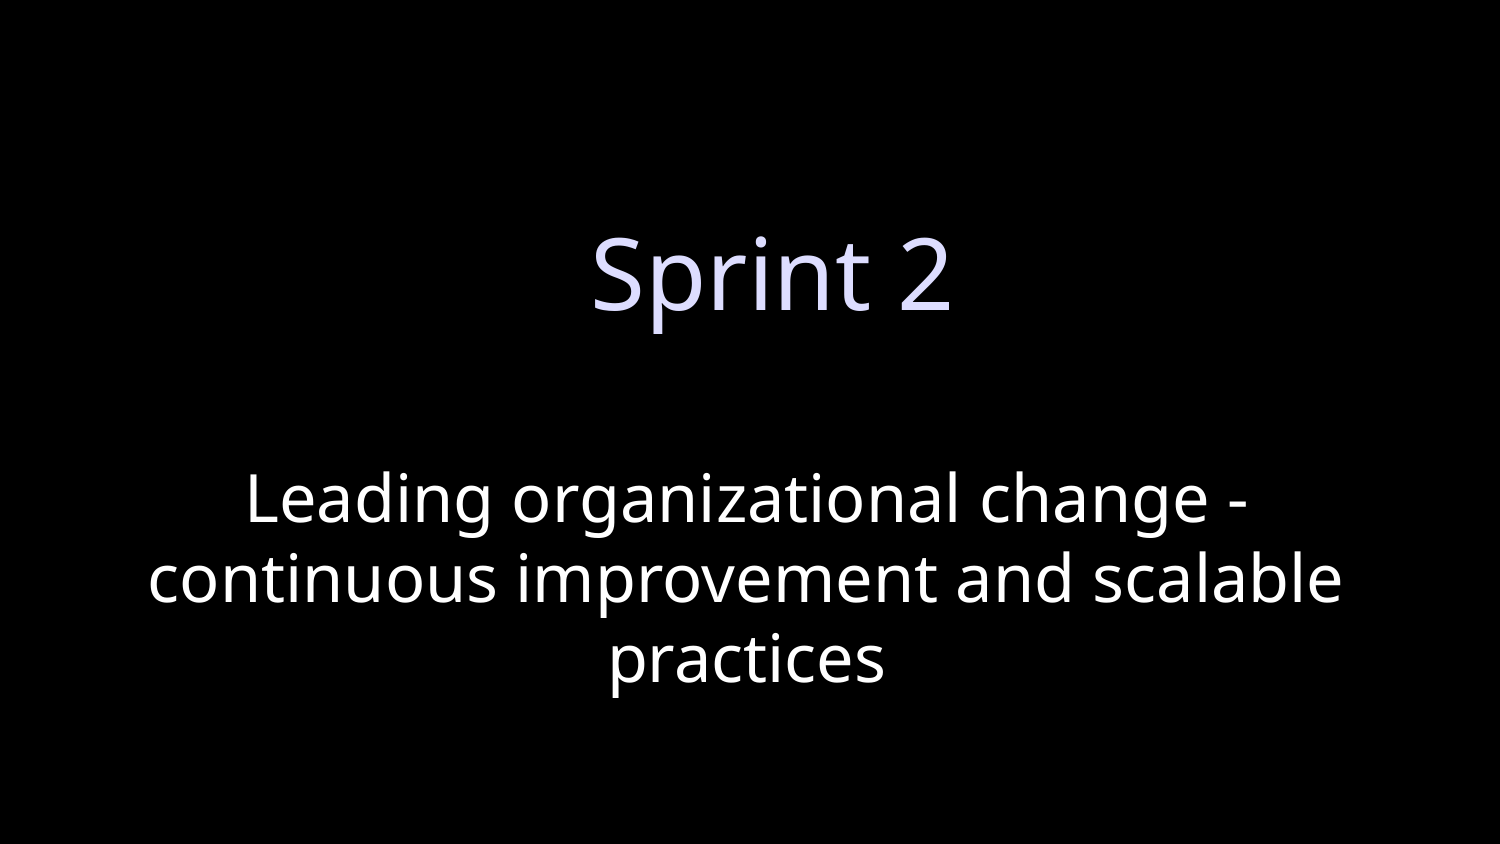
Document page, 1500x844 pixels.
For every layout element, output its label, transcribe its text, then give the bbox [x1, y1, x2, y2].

title Leading organizational change - continuous improvement and scalable practices [87, 503, 1407, 648]
title Sprint 2 [537, 195, 1008, 497]
